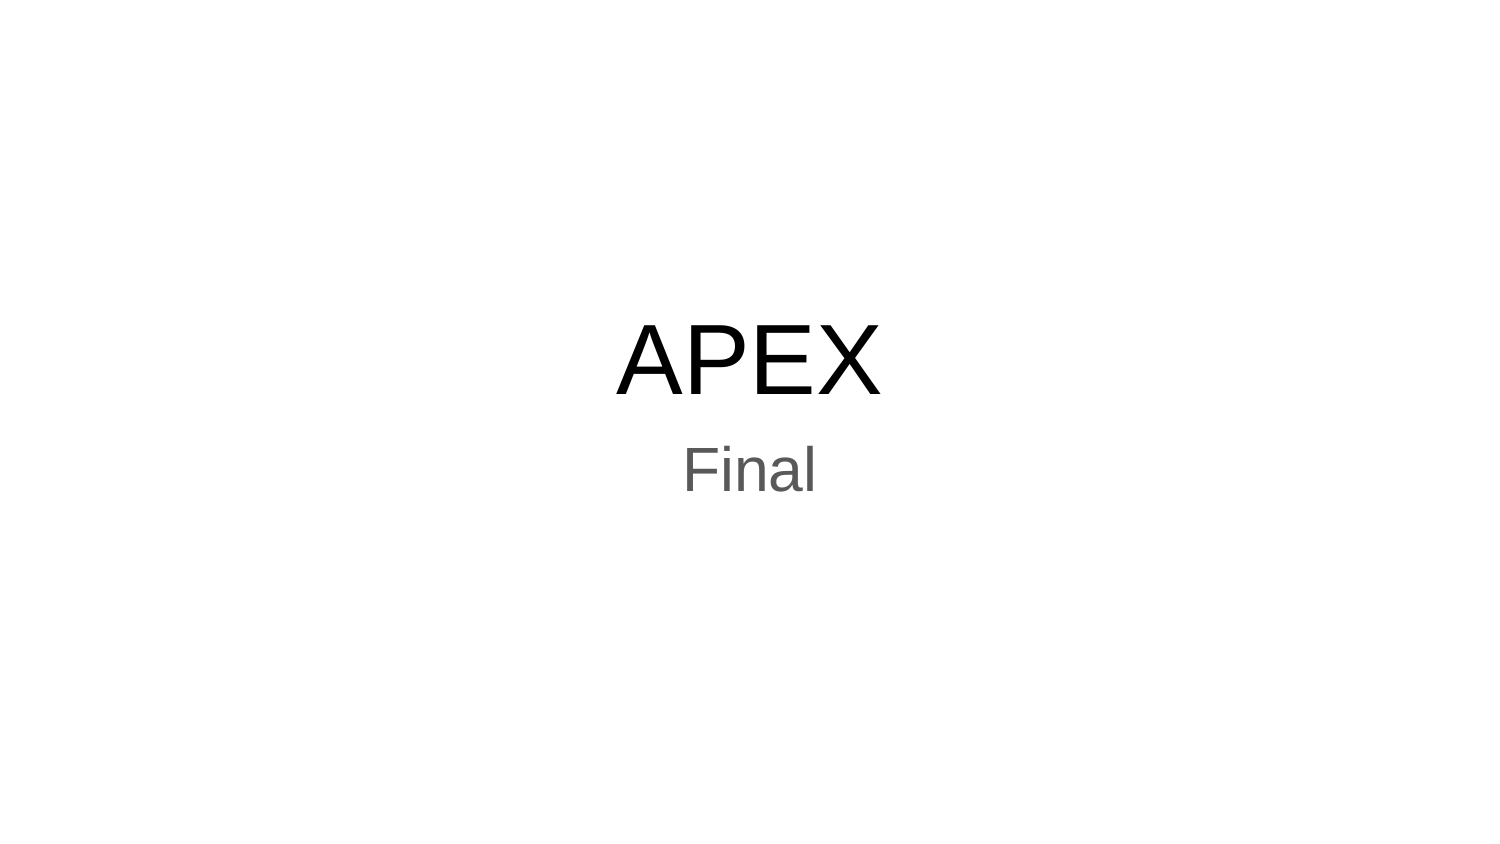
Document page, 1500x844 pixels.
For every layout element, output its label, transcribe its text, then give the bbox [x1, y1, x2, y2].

title APEX [187, 128, 1313, 422]
subtitle Final [187, 432, 1313, 637]
